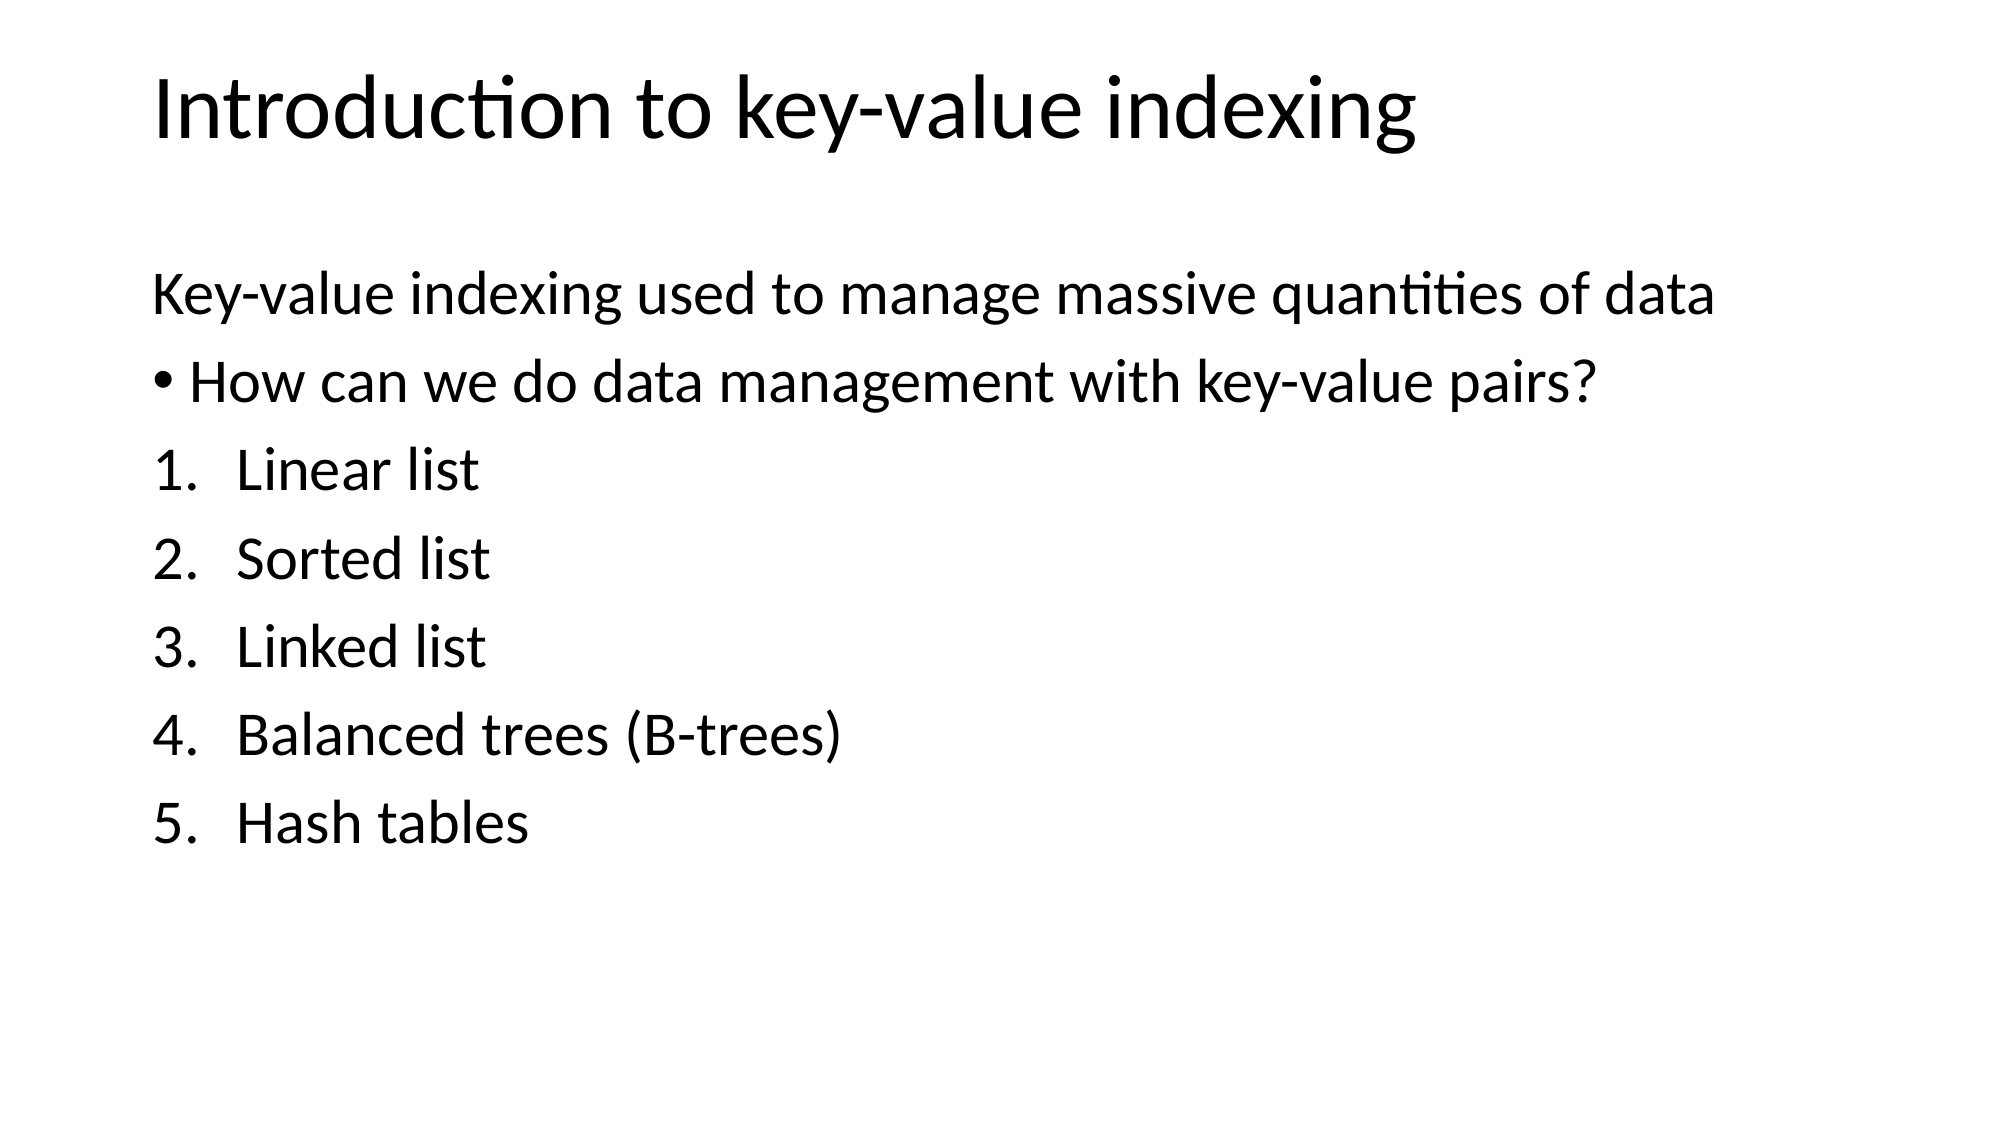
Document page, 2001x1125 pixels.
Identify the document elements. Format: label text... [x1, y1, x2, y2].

list Key-value indexing used to manage massive quantities of data How can we do data management with key-value pairs? Linear list Sorted list Linked list Balanced trees (B-trees) Hash tables [137, 252, 1863, 1014]
text_box Introduction to key-value indexing [137, 0, 1863, 218]
